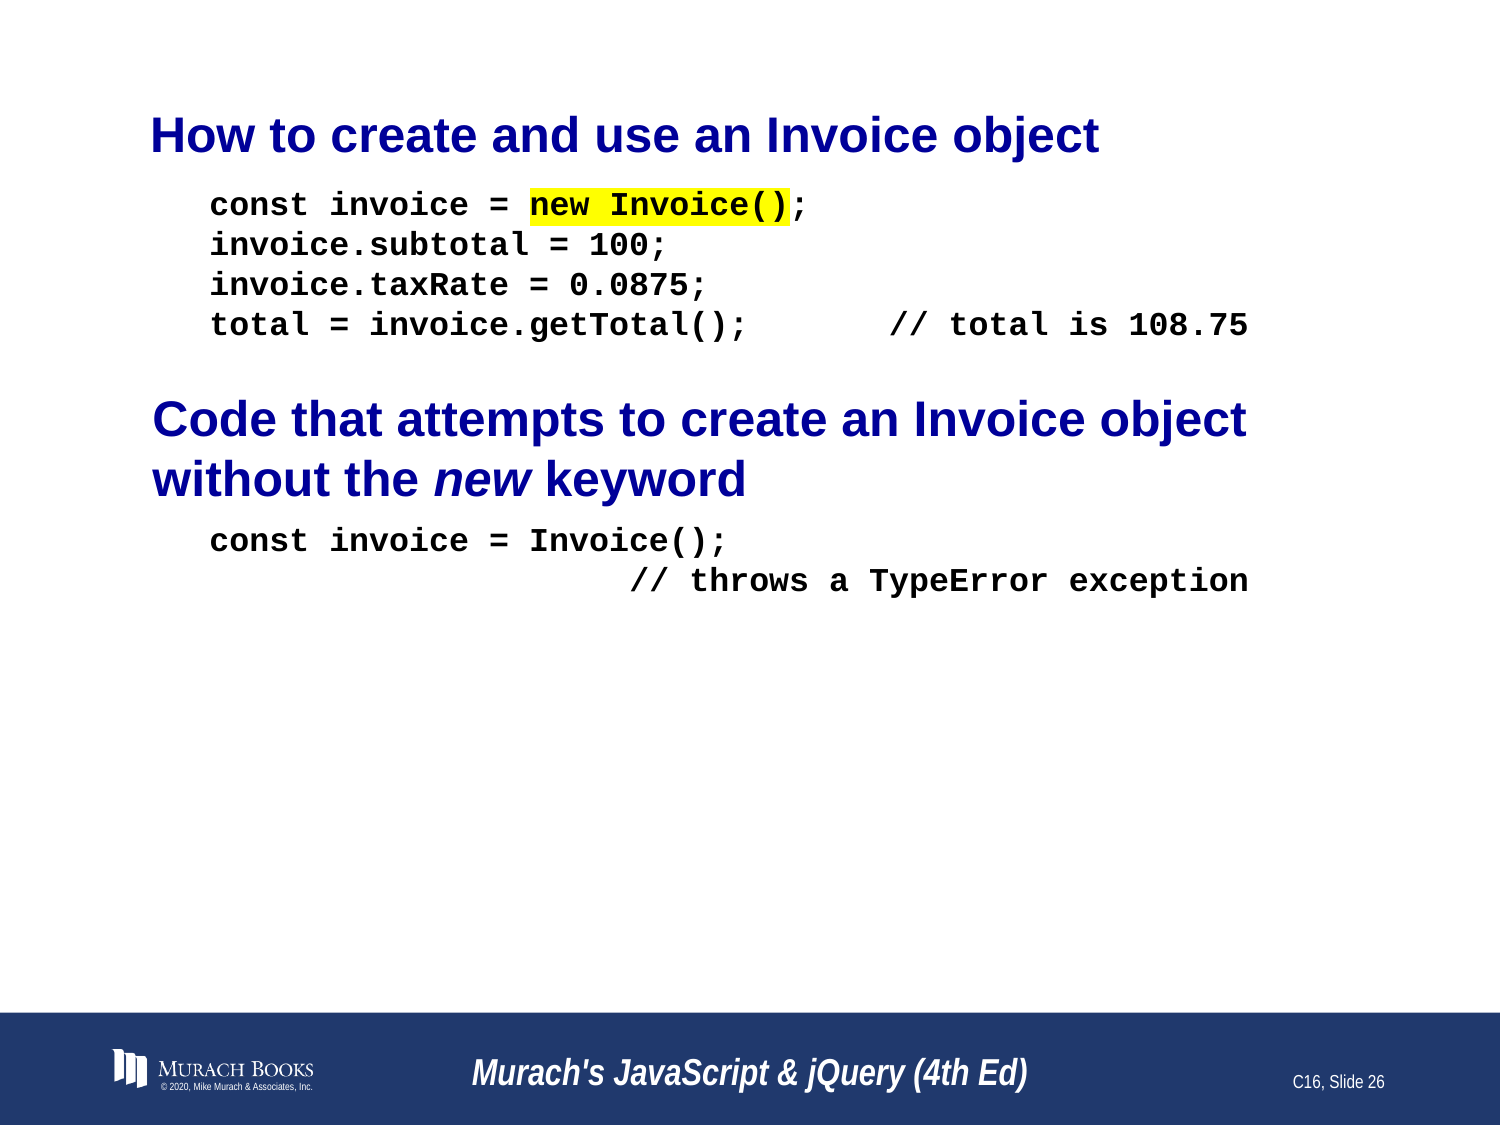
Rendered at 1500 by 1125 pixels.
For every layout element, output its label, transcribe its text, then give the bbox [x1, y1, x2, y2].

slide_number C16, Slide 26 [1087, 1025, 1400, 1100]
list const invoice = new Invoice(); invoice.subtotal = 100; invoice.taxRate = 0.0875; total = invoice.getTotal(); // total is 108.75 Code that attempts to create an Invoice object without the new keyword const invoice = Invoice(); // throws a TypeError exception [137, 174, 1350, 975]
slide_number Murach's JavaScript & jQuery (4th Ed) [463, 1025, 1050, 1100]
footer © 2020, Mike Murach & Associates, Inc. [12, 1025, 463, 1100]
title How to create and use an Invoice object [150, 102, 1350, 164]
